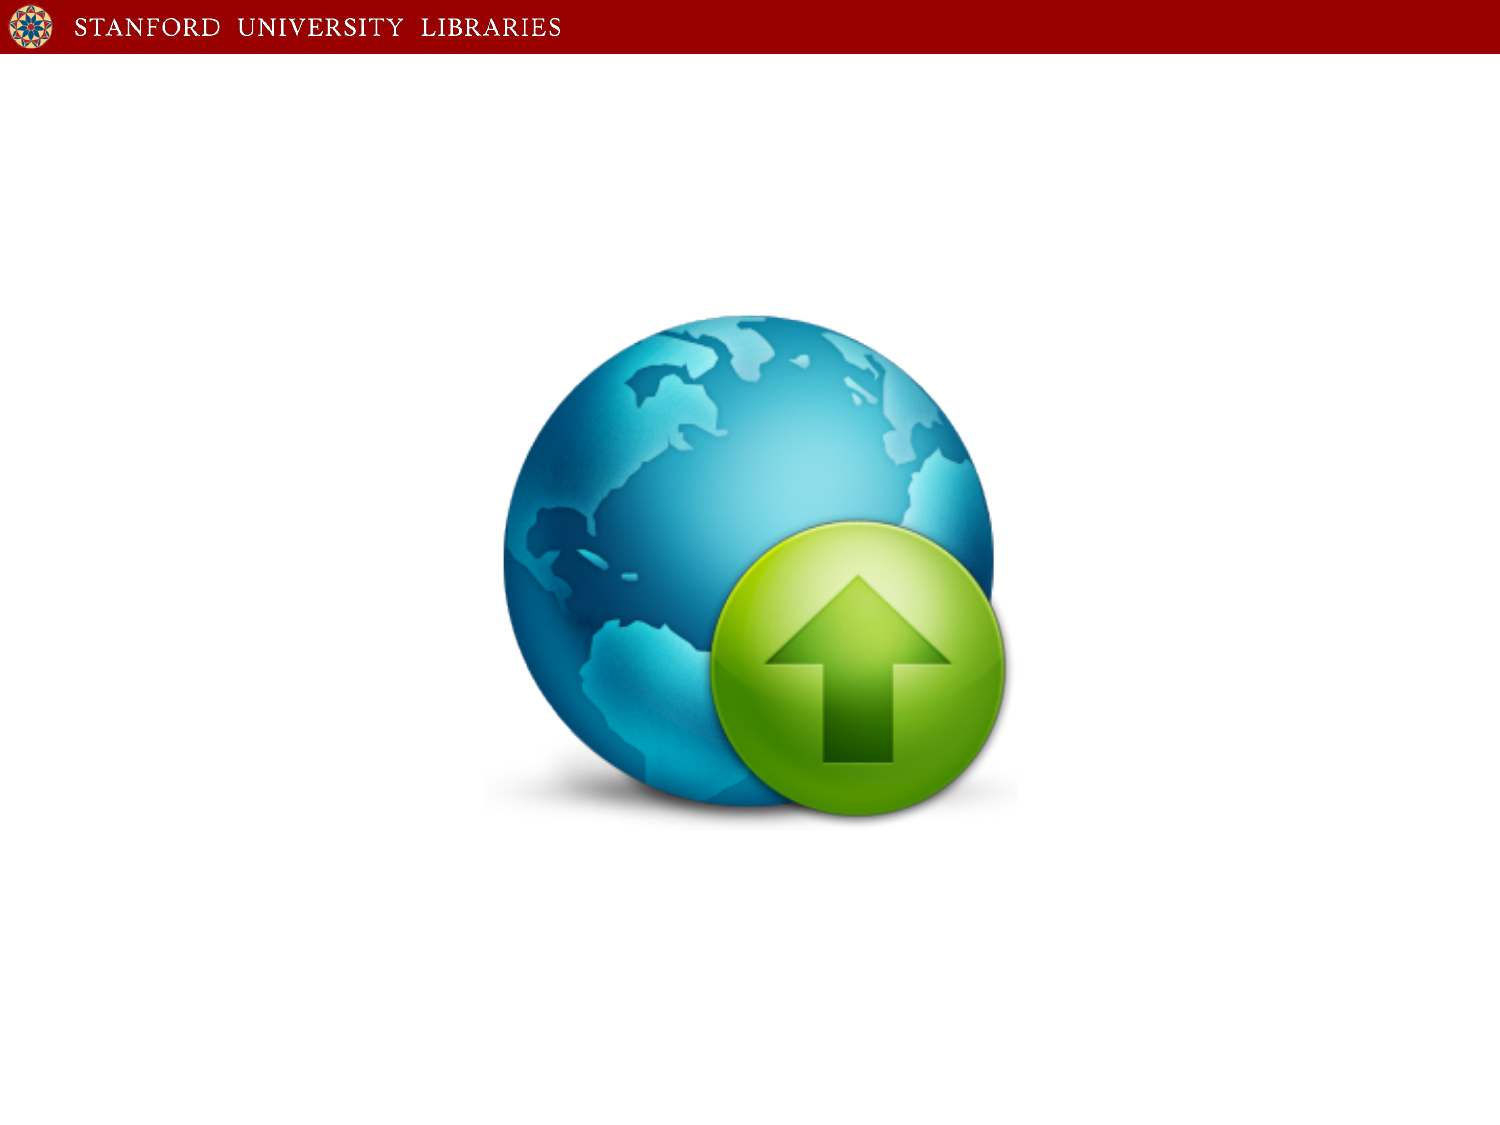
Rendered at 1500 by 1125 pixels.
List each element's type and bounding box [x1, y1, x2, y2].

picture [483, 295, 1017, 830]
picture [0, 0, 1500, 54]
